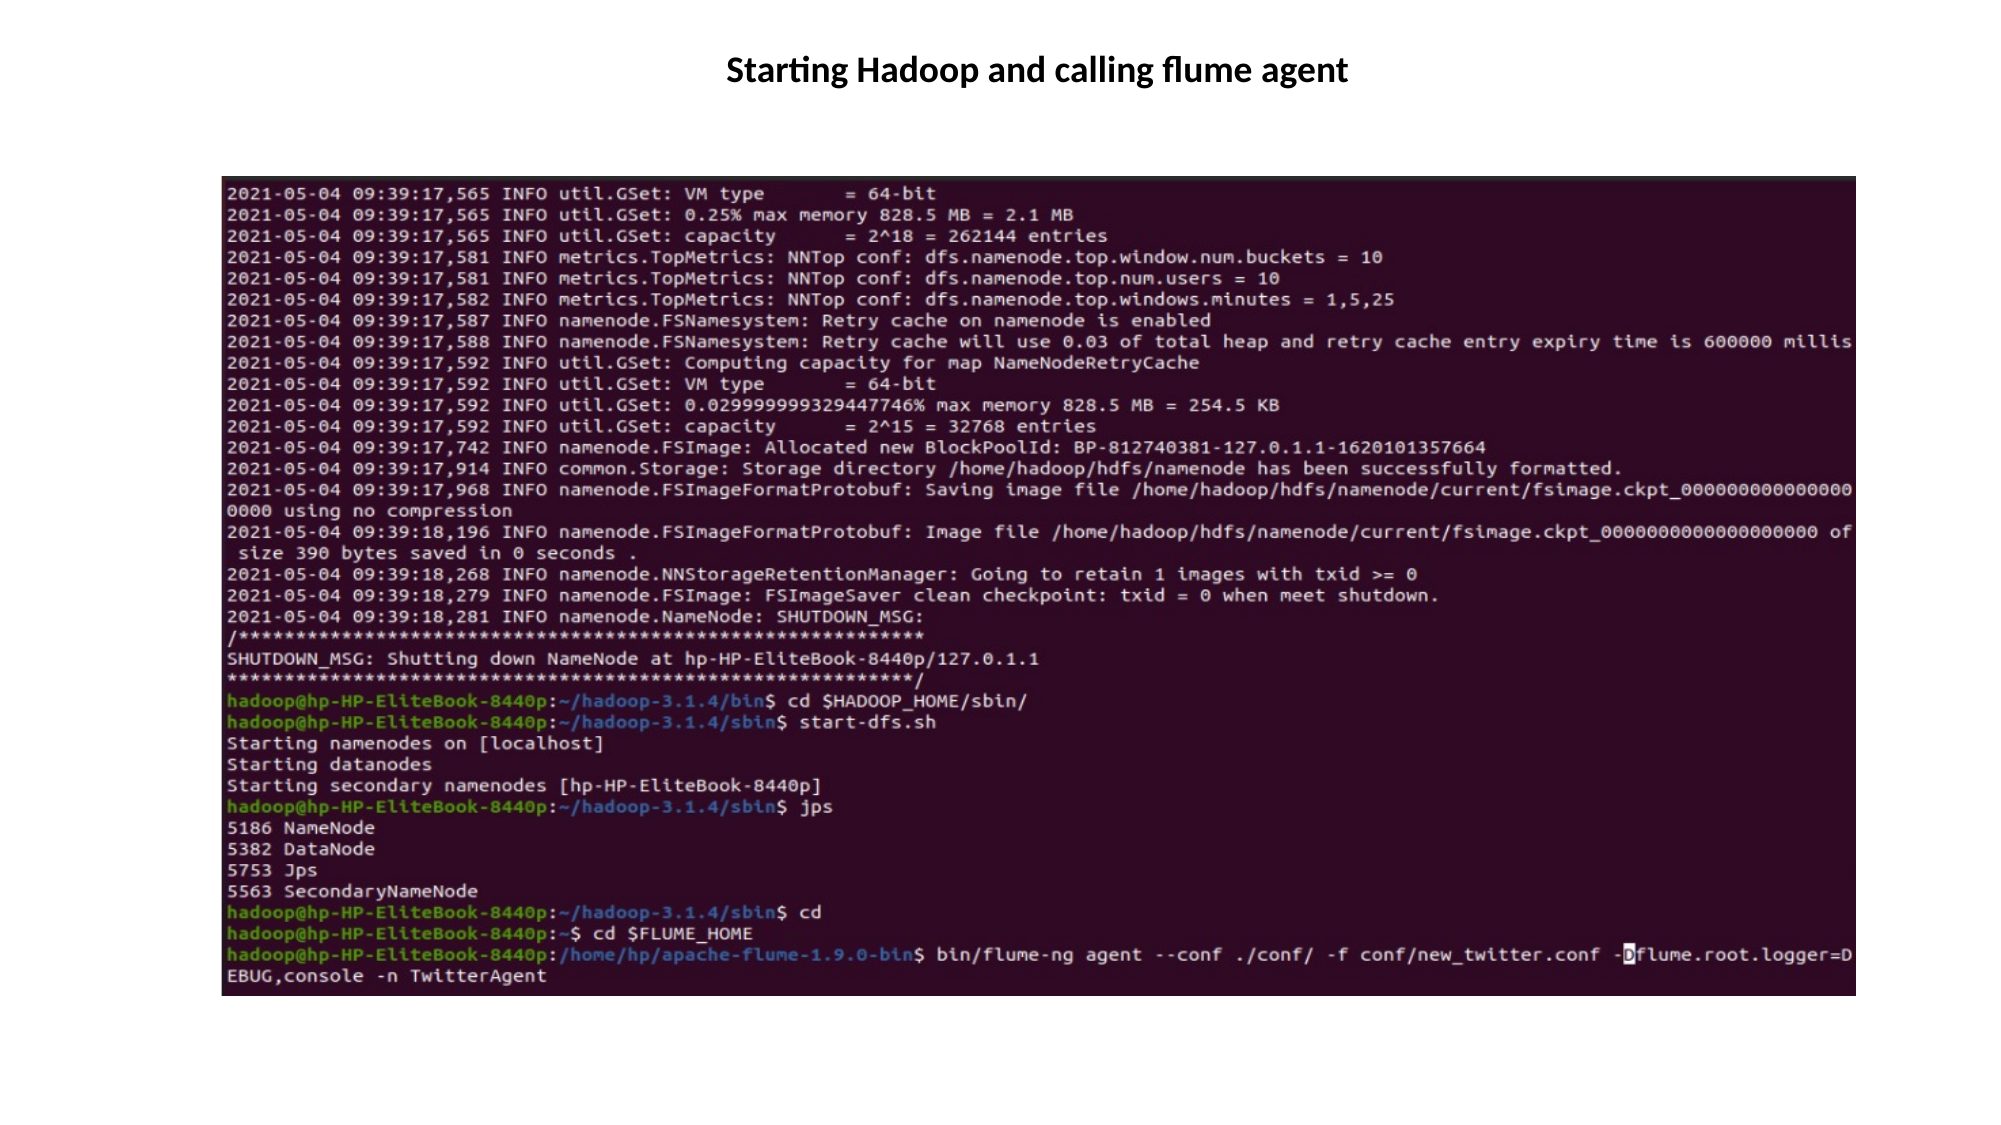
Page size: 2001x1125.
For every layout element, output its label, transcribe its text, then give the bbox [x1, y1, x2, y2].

picture [221, 176, 1856, 1002]
text_box Starting Hadoop and calling flume agent [230, 37, 1846, 98]
